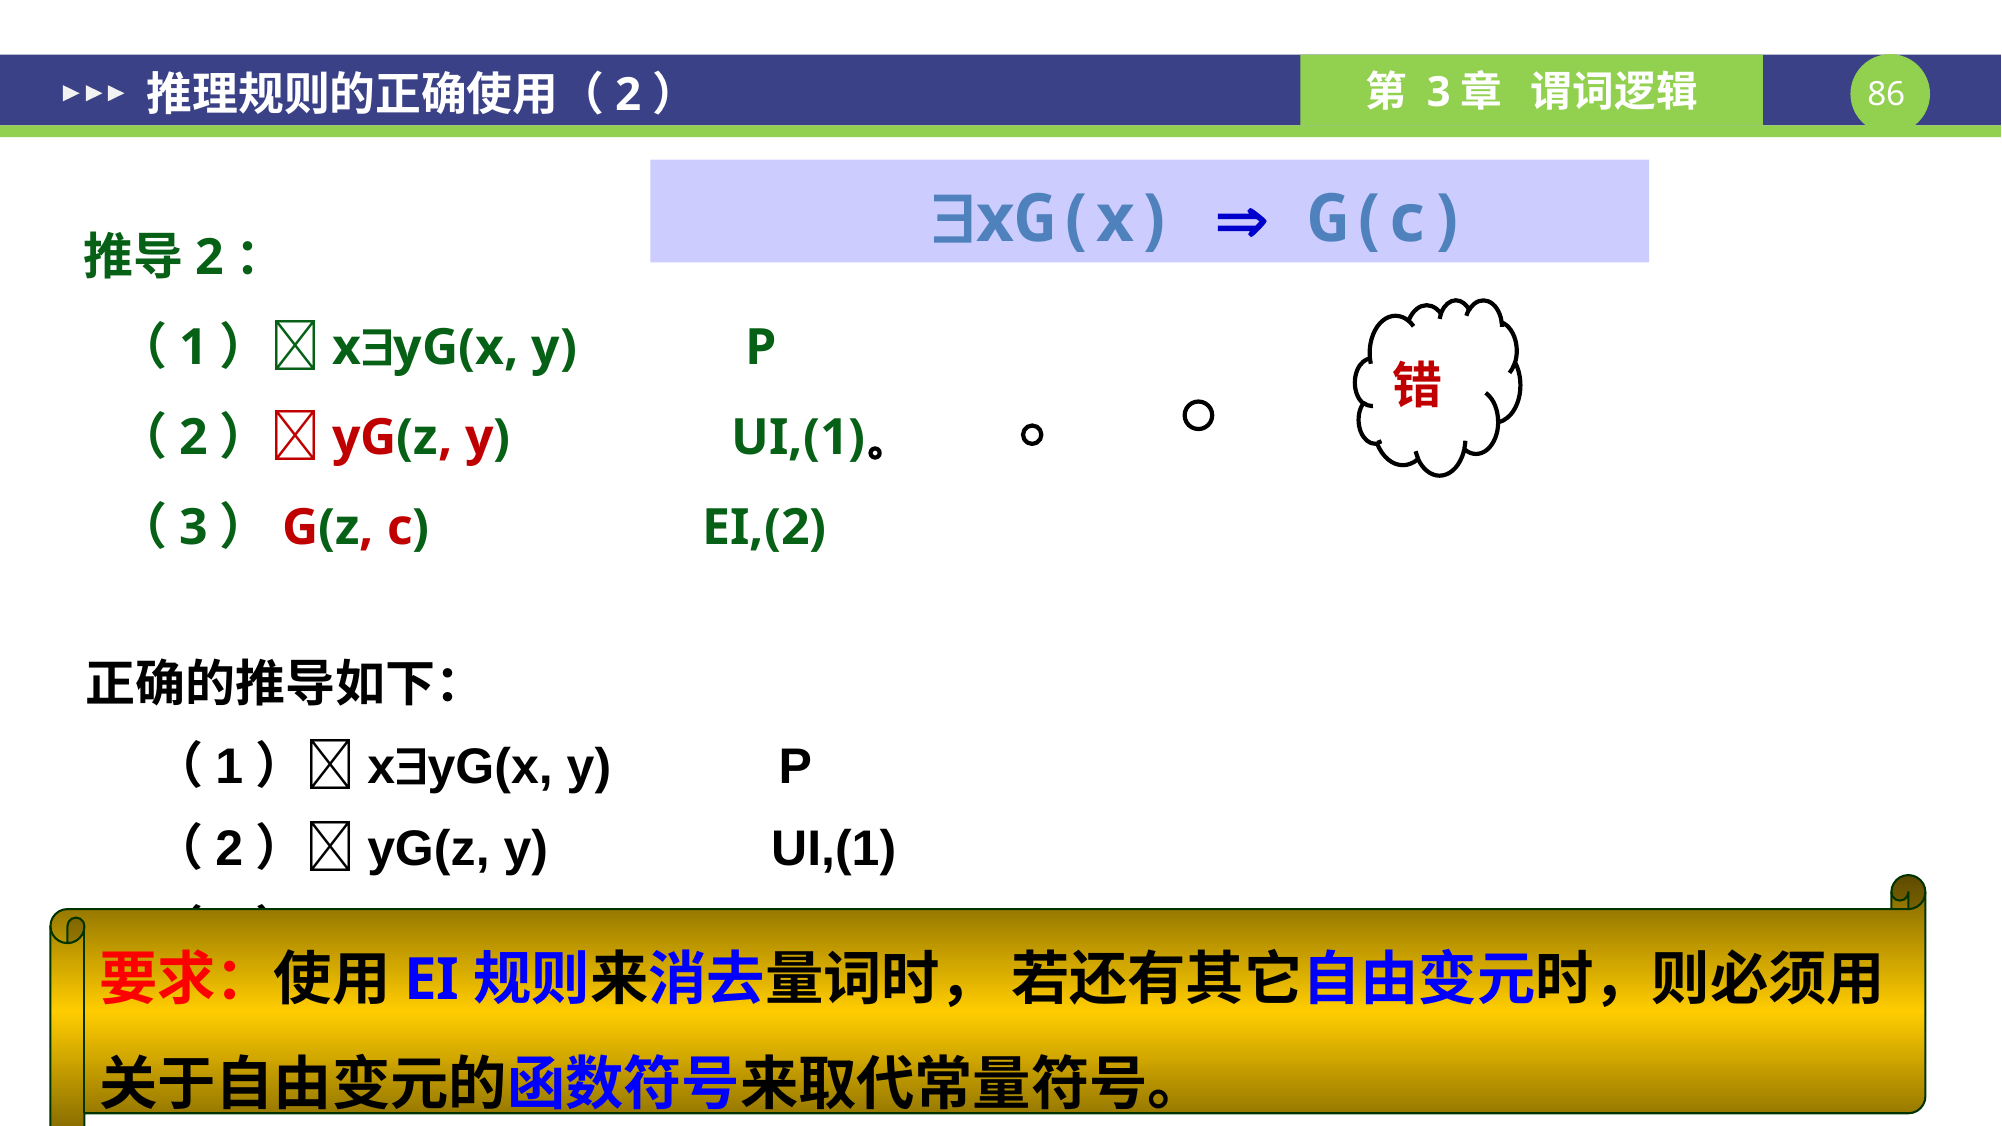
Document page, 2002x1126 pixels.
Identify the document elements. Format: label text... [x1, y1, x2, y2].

text_box 错 [1352, 298, 1523, 478]
text_box 错 [1020, 423, 1044, 446]
list 推导2： （1）xyG(x, y) P （2）yG(z, y) UI,(1) （3）G(z, c) EI,(2) [63, 184, 1913, 579]
text_box 要求：使用EI规则来消去量词时， 若还有其它自由变元时，则必须用关于自由变元的函数符号来取代常量符号。 [50, 875, 1926, 1126]
title 推理规则的正确使用（2） [126, 59, 998, 126]
text_box 正确的推导如下： （1）xyG(x, y) P （2）yG(z, y) UI,(1) （3）G(z, f(z)) EI,(2) [70, 632, 1921, 909]
text_box xG(x)  G(c) [650, 159, 1650, 263]
text_box 错 [1182, 399, 1215, 432]
text_box 错 [868, 446, 882, 460]
